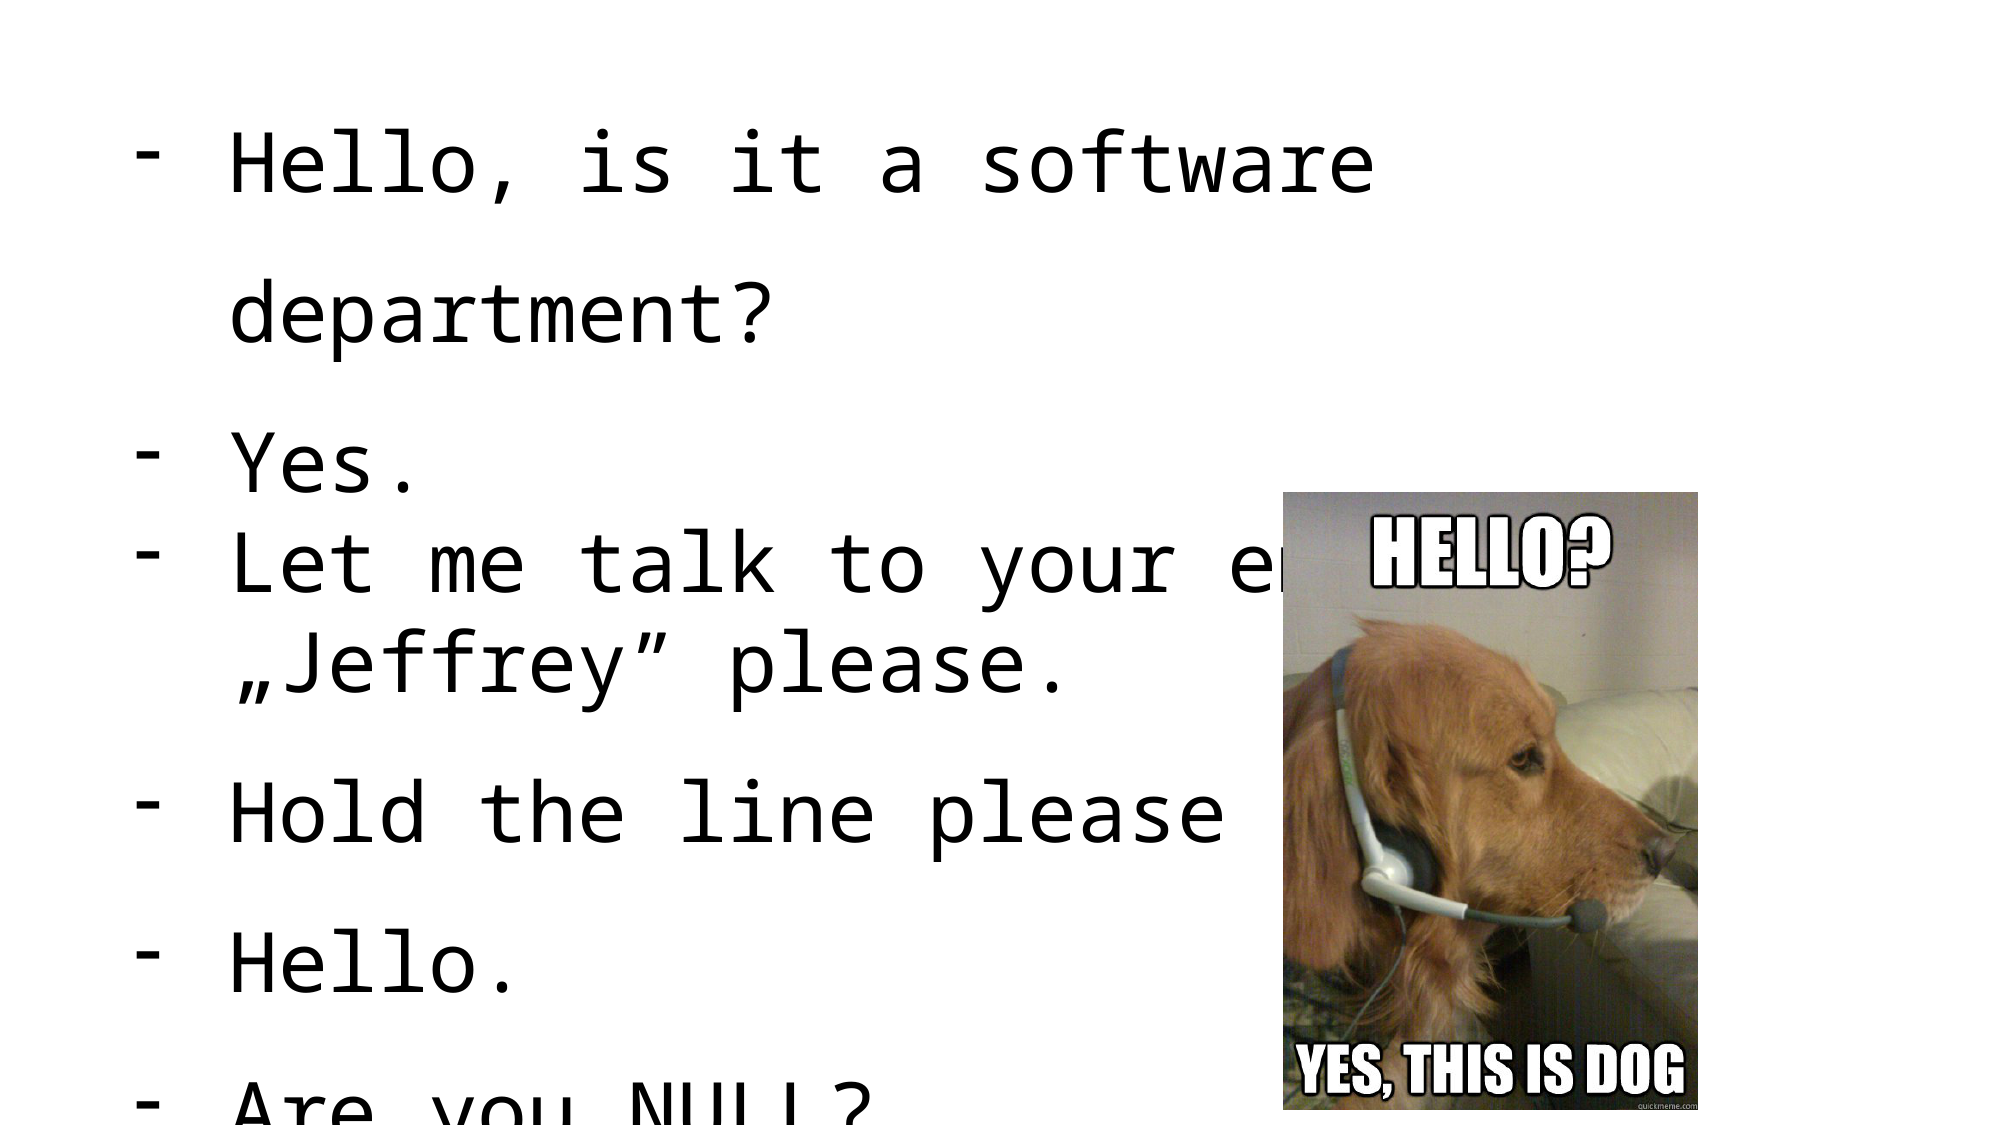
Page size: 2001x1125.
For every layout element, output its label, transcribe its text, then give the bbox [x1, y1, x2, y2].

picture [1283, 492, 1698, 1110]
text_box Hello, is it a software department? Yes. Let me talk to your employee „Jeffrey” please. Hold the line please Hello. Are you NULL? [119, 52, 1924, 1125]
